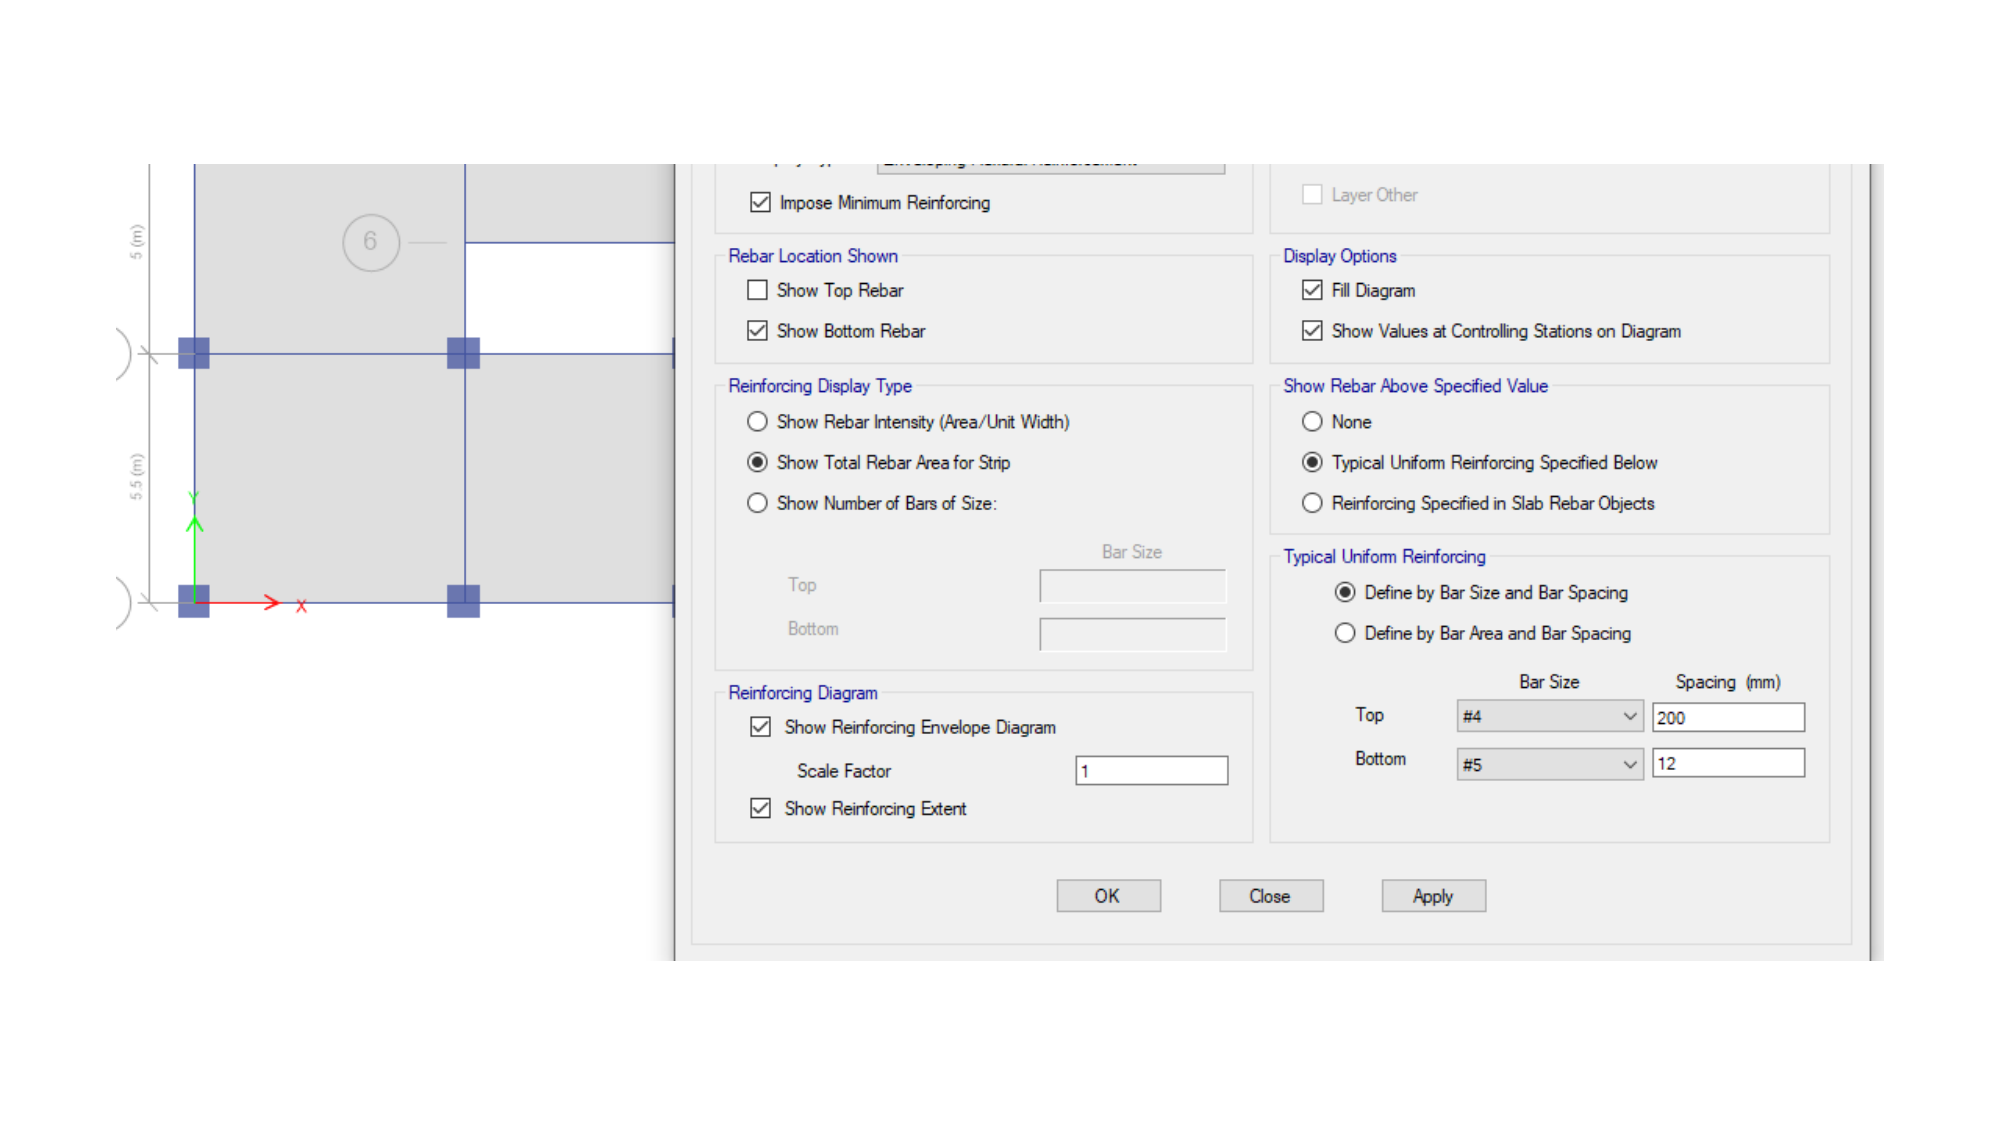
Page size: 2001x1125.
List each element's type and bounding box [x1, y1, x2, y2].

picture [116, 164, 1884, 961]
